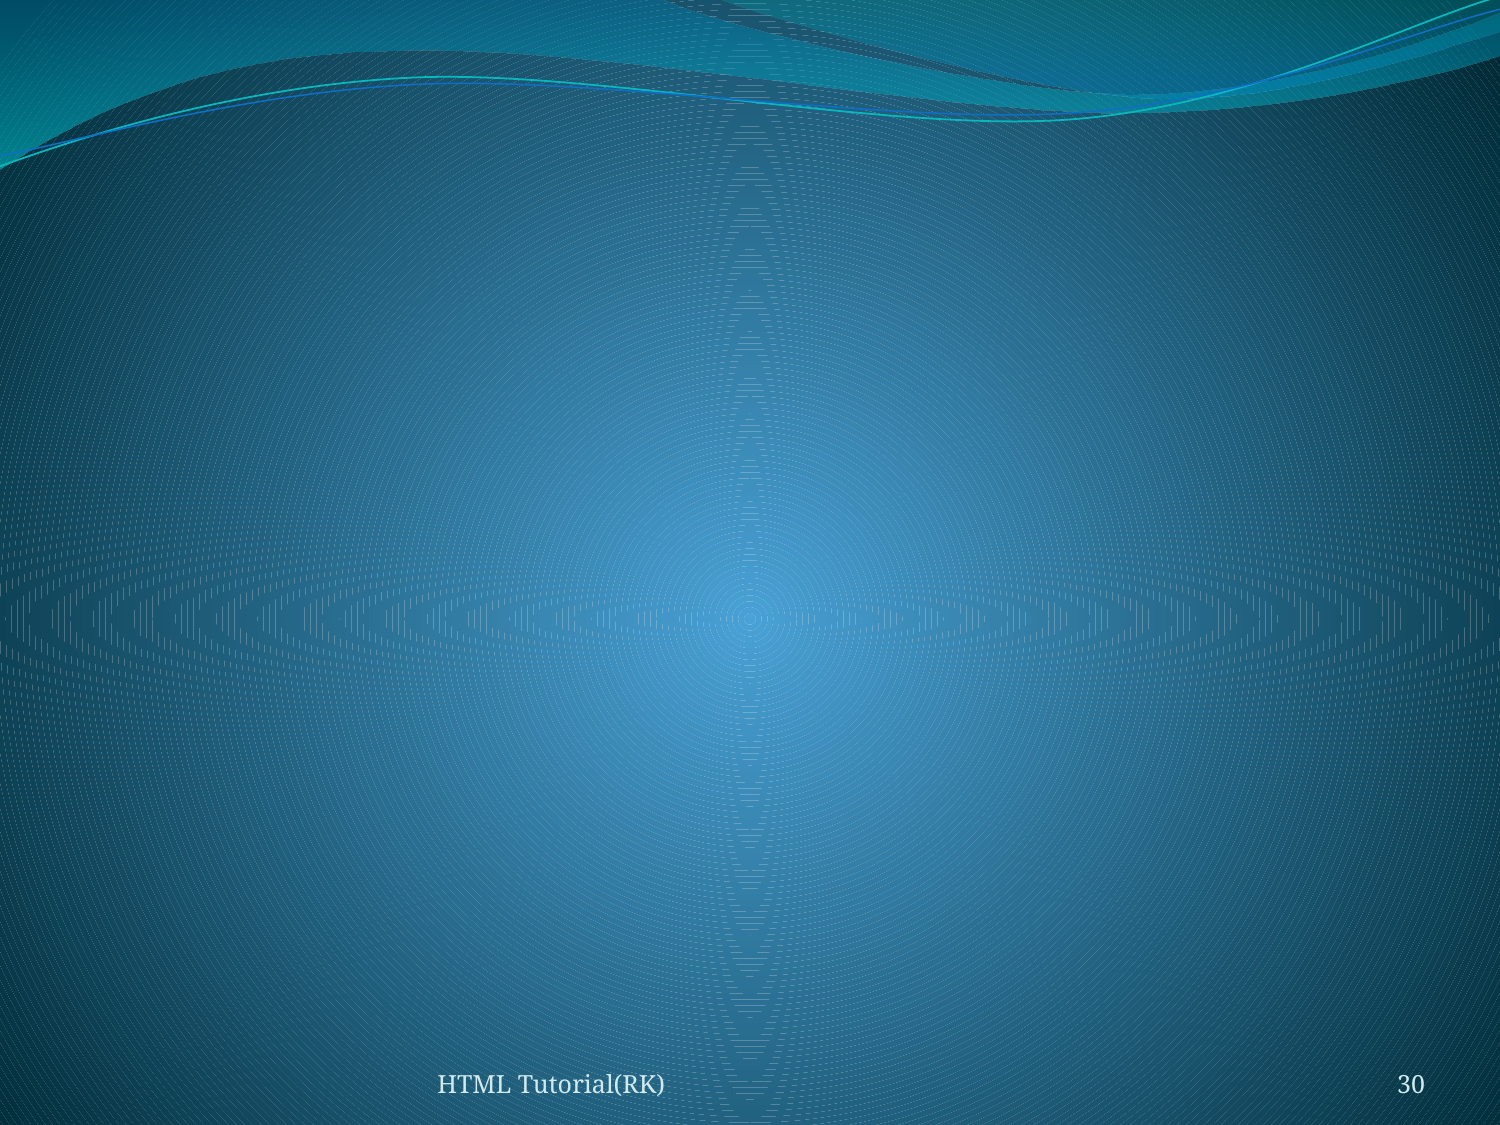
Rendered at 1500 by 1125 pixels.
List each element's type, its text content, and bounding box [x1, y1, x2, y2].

footer HTML Tutorial(RK) [437, 1042, 988, 1103]
slide_number 30 [1299, 1042, 1425, 1103]
